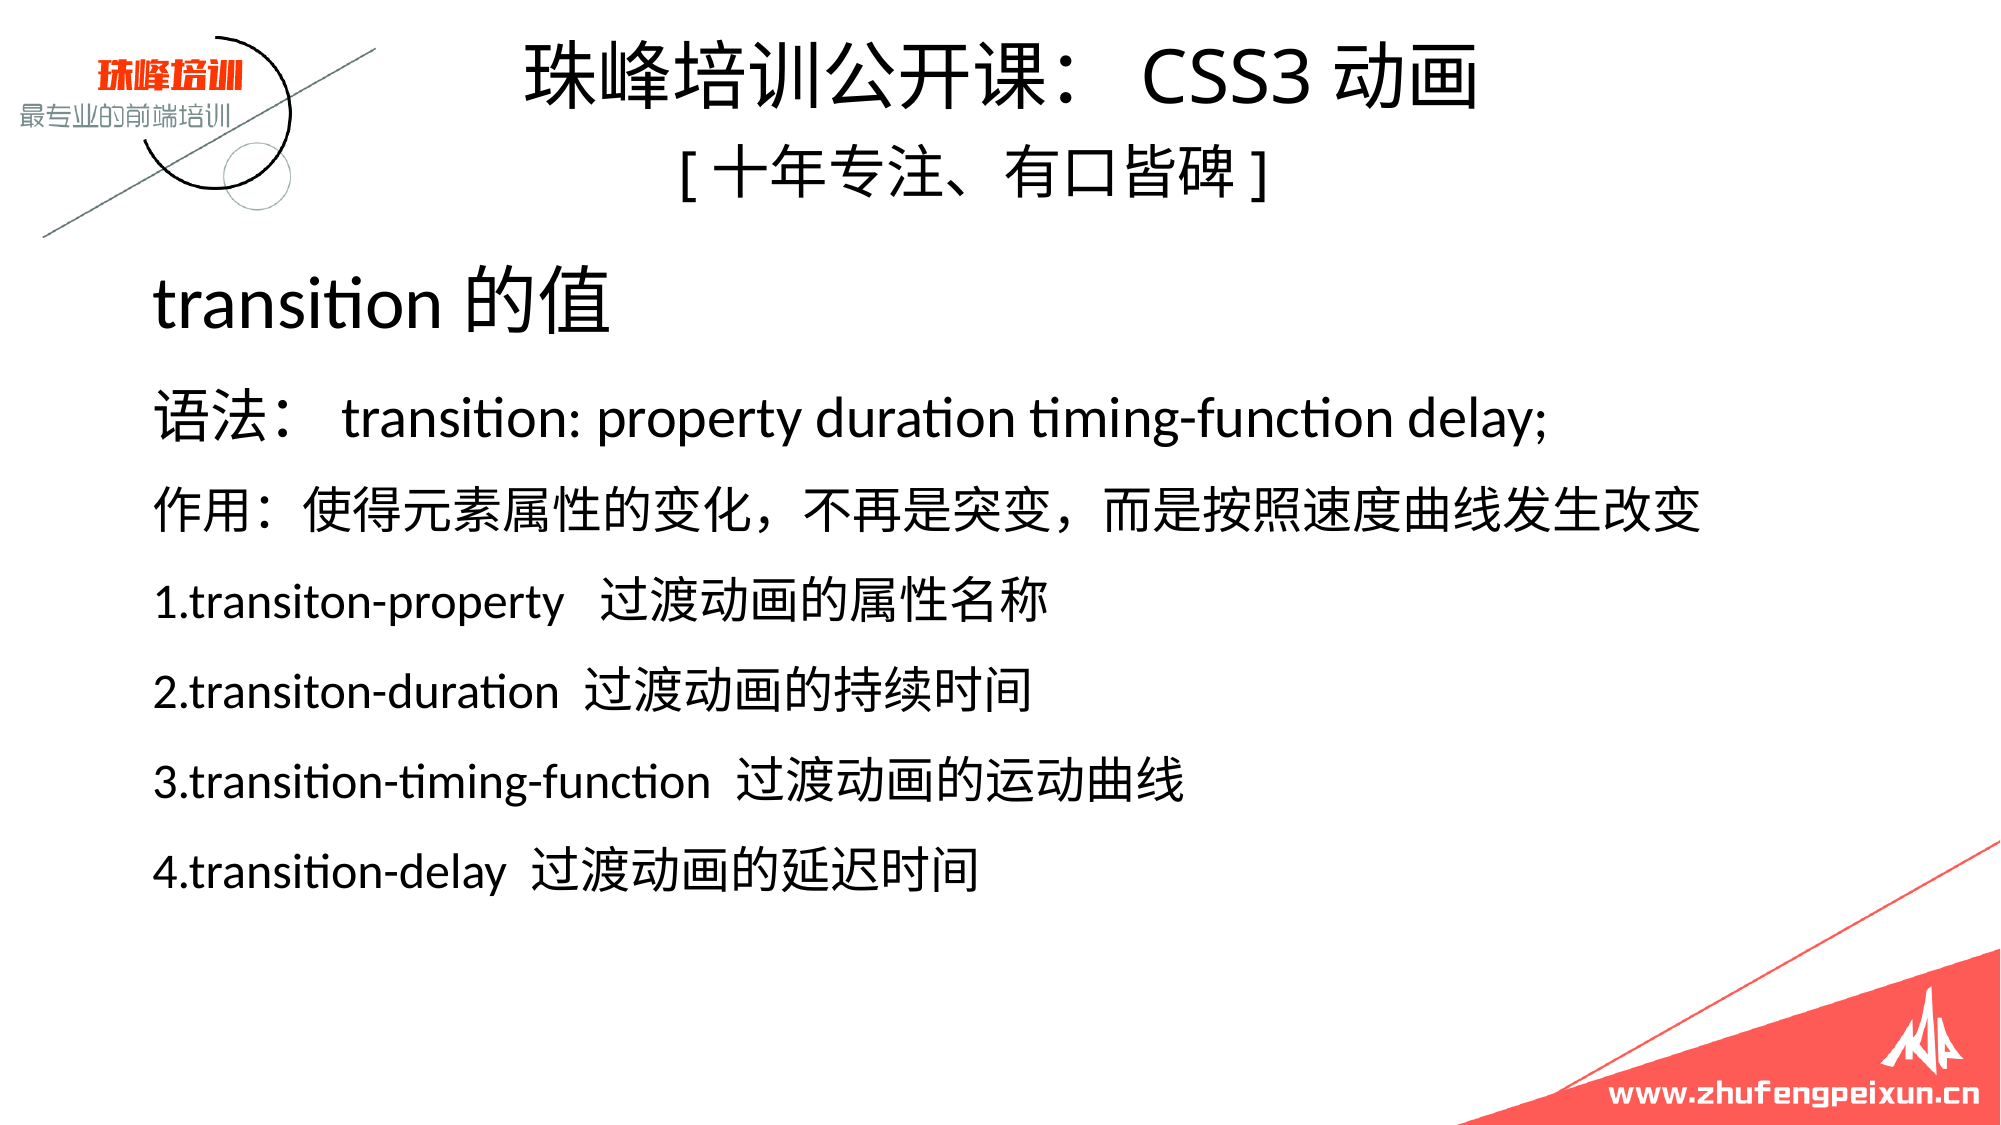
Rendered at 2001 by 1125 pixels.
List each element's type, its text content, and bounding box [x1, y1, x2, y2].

picture [1437, 796, 2001, 1125]
list transition的值 语法：transition: property duration timing-function delay; 作用：使得元素属性的变化，不再是突变，而是按照速度曲线发生改变 1.transiton-property 过渡动画的属性名称 2.transiton-duration 过渡动画的持续时间 3.transition-timing-function 过渡动画的运动曲线 4.transition-delay 过渡动画的延迟时间 [137, 201, 1863, 971]
picture [18, 36, 376, 238]
text_box 珠峰培训公开课：CSS3动画 [十年专注、有口皆碑] [507, 21, 1737, 261]
